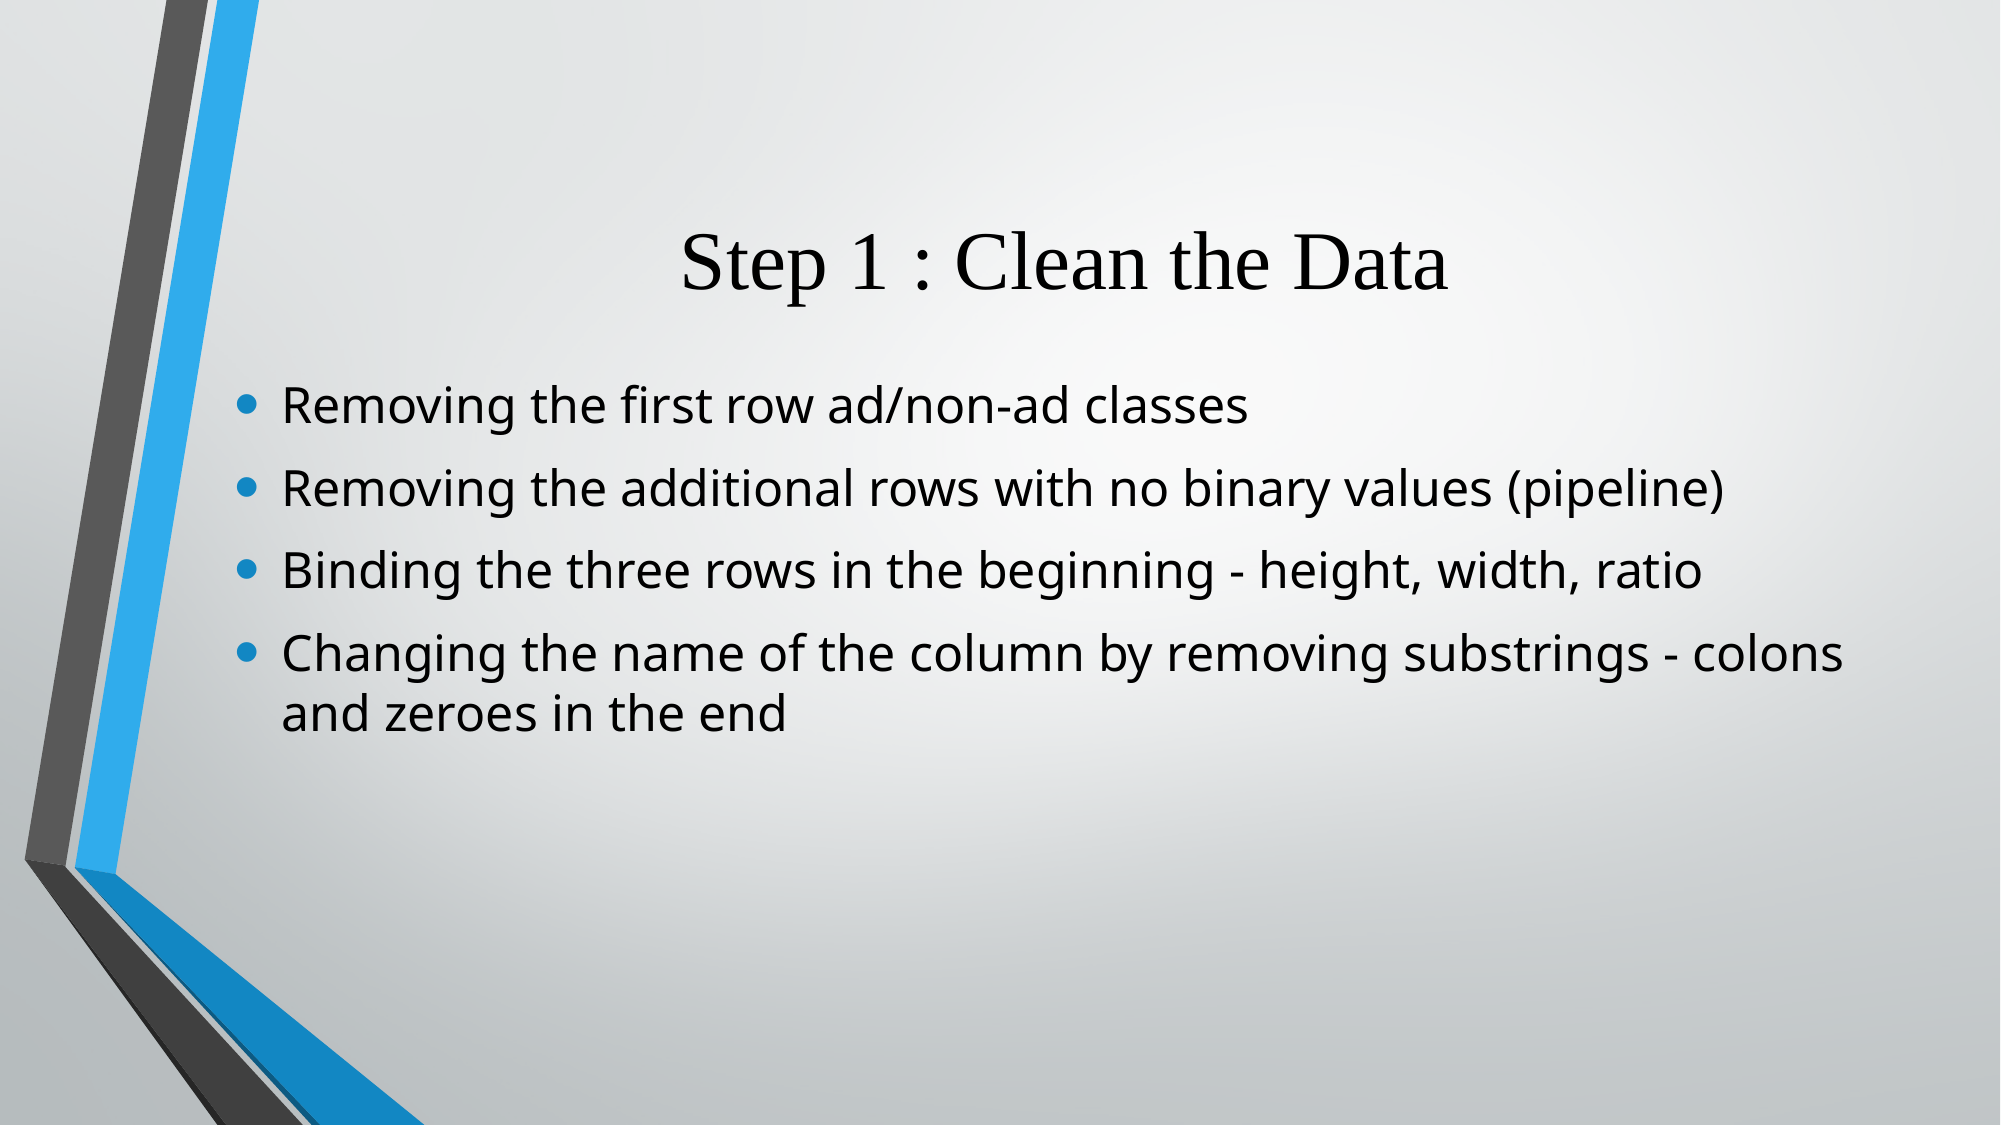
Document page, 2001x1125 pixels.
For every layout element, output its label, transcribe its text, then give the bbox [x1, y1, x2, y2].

list Removing the first row ad/non-ad classes Removing the additional rows with no binary values (pipeline) Binding the three rows in the beginning - height, width, ratio Changing the name of the column by removing substrings - colons and zeroes in the end [219, 342, 1864, 855]
title Step 1 : Clean the Data [243, 112, 1887, 400]
